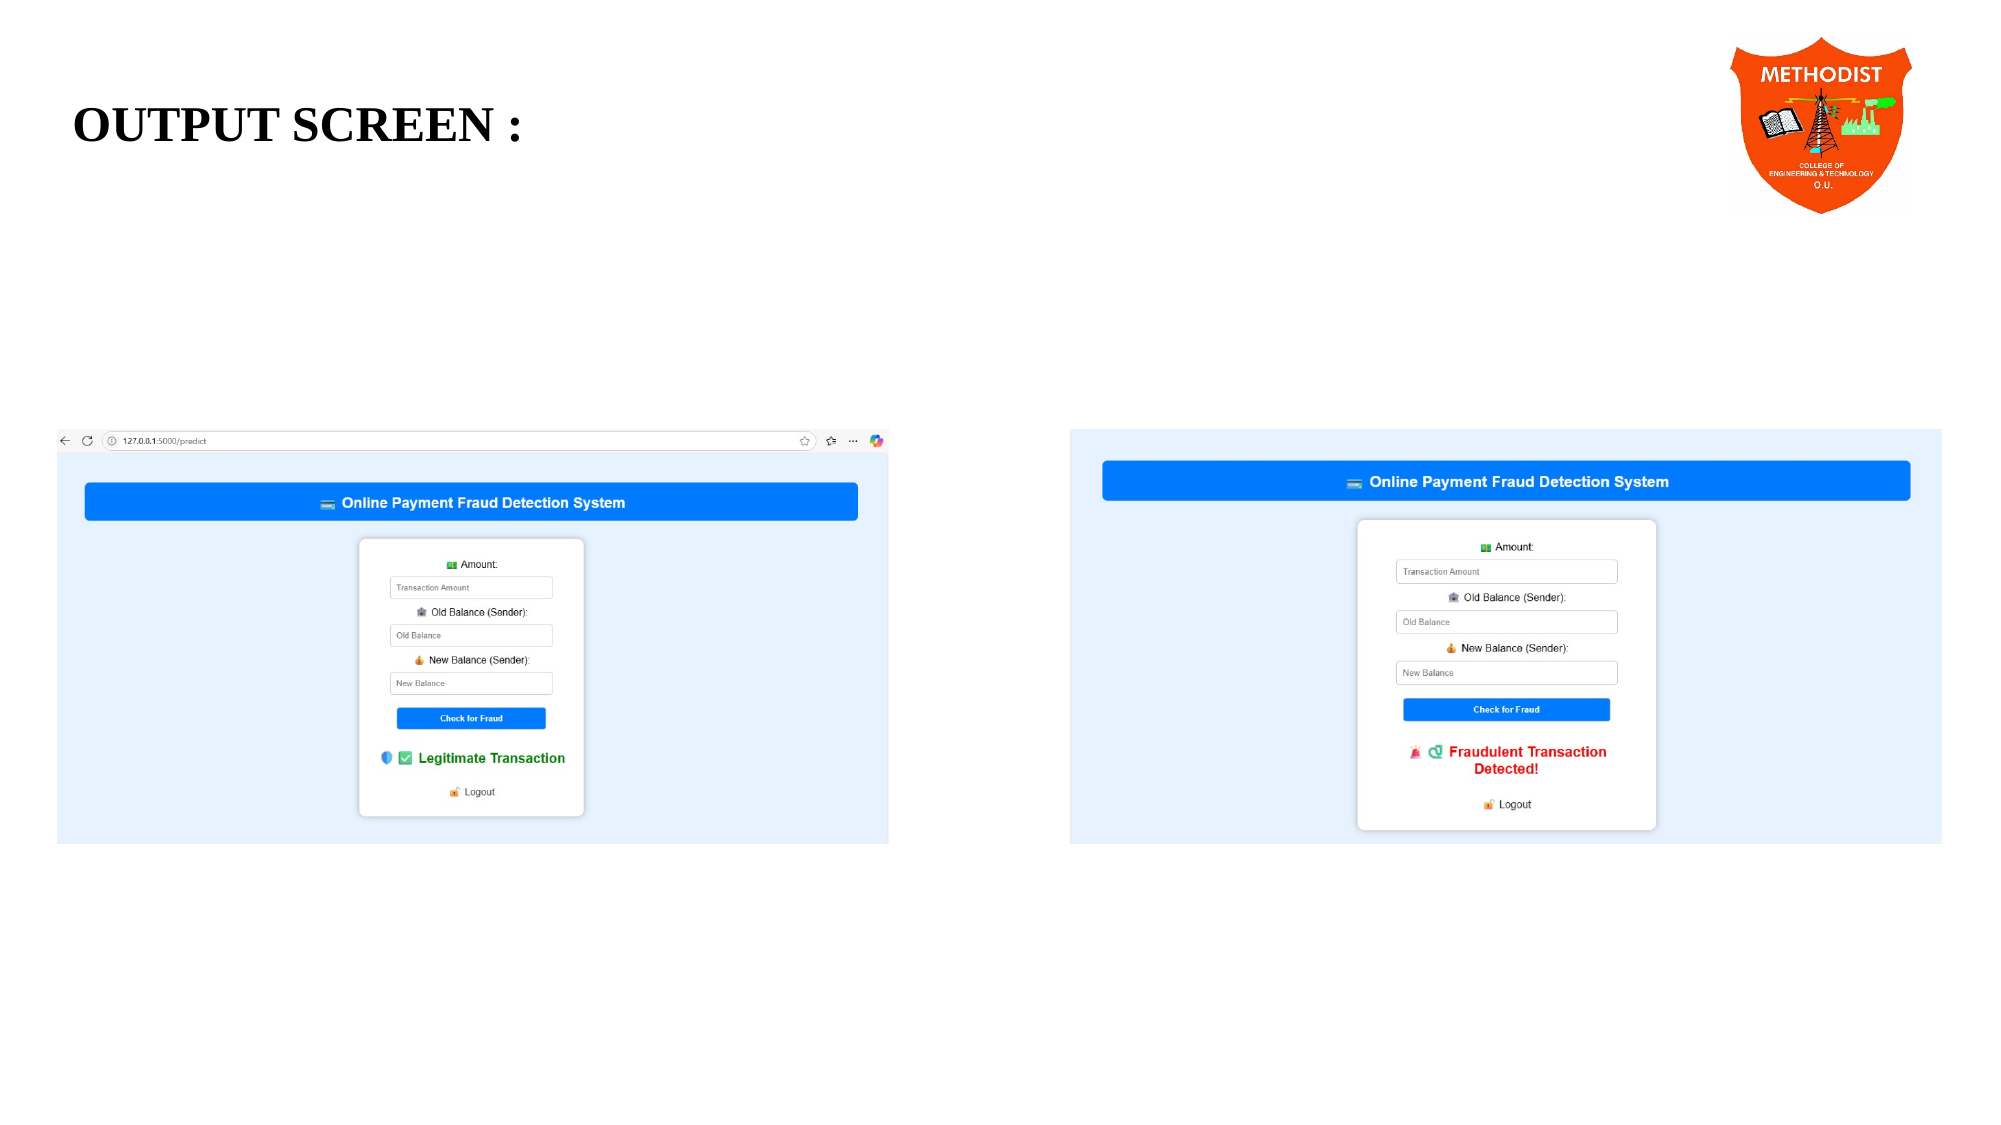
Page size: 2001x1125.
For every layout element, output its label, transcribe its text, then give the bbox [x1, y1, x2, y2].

picture [1730, 37, 1912, 214]
picture [1069, 429, 1943, 844]
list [57, 429, 889, 844]
title OUTPUT SCREEN : [57, 16, 1783, 235]
